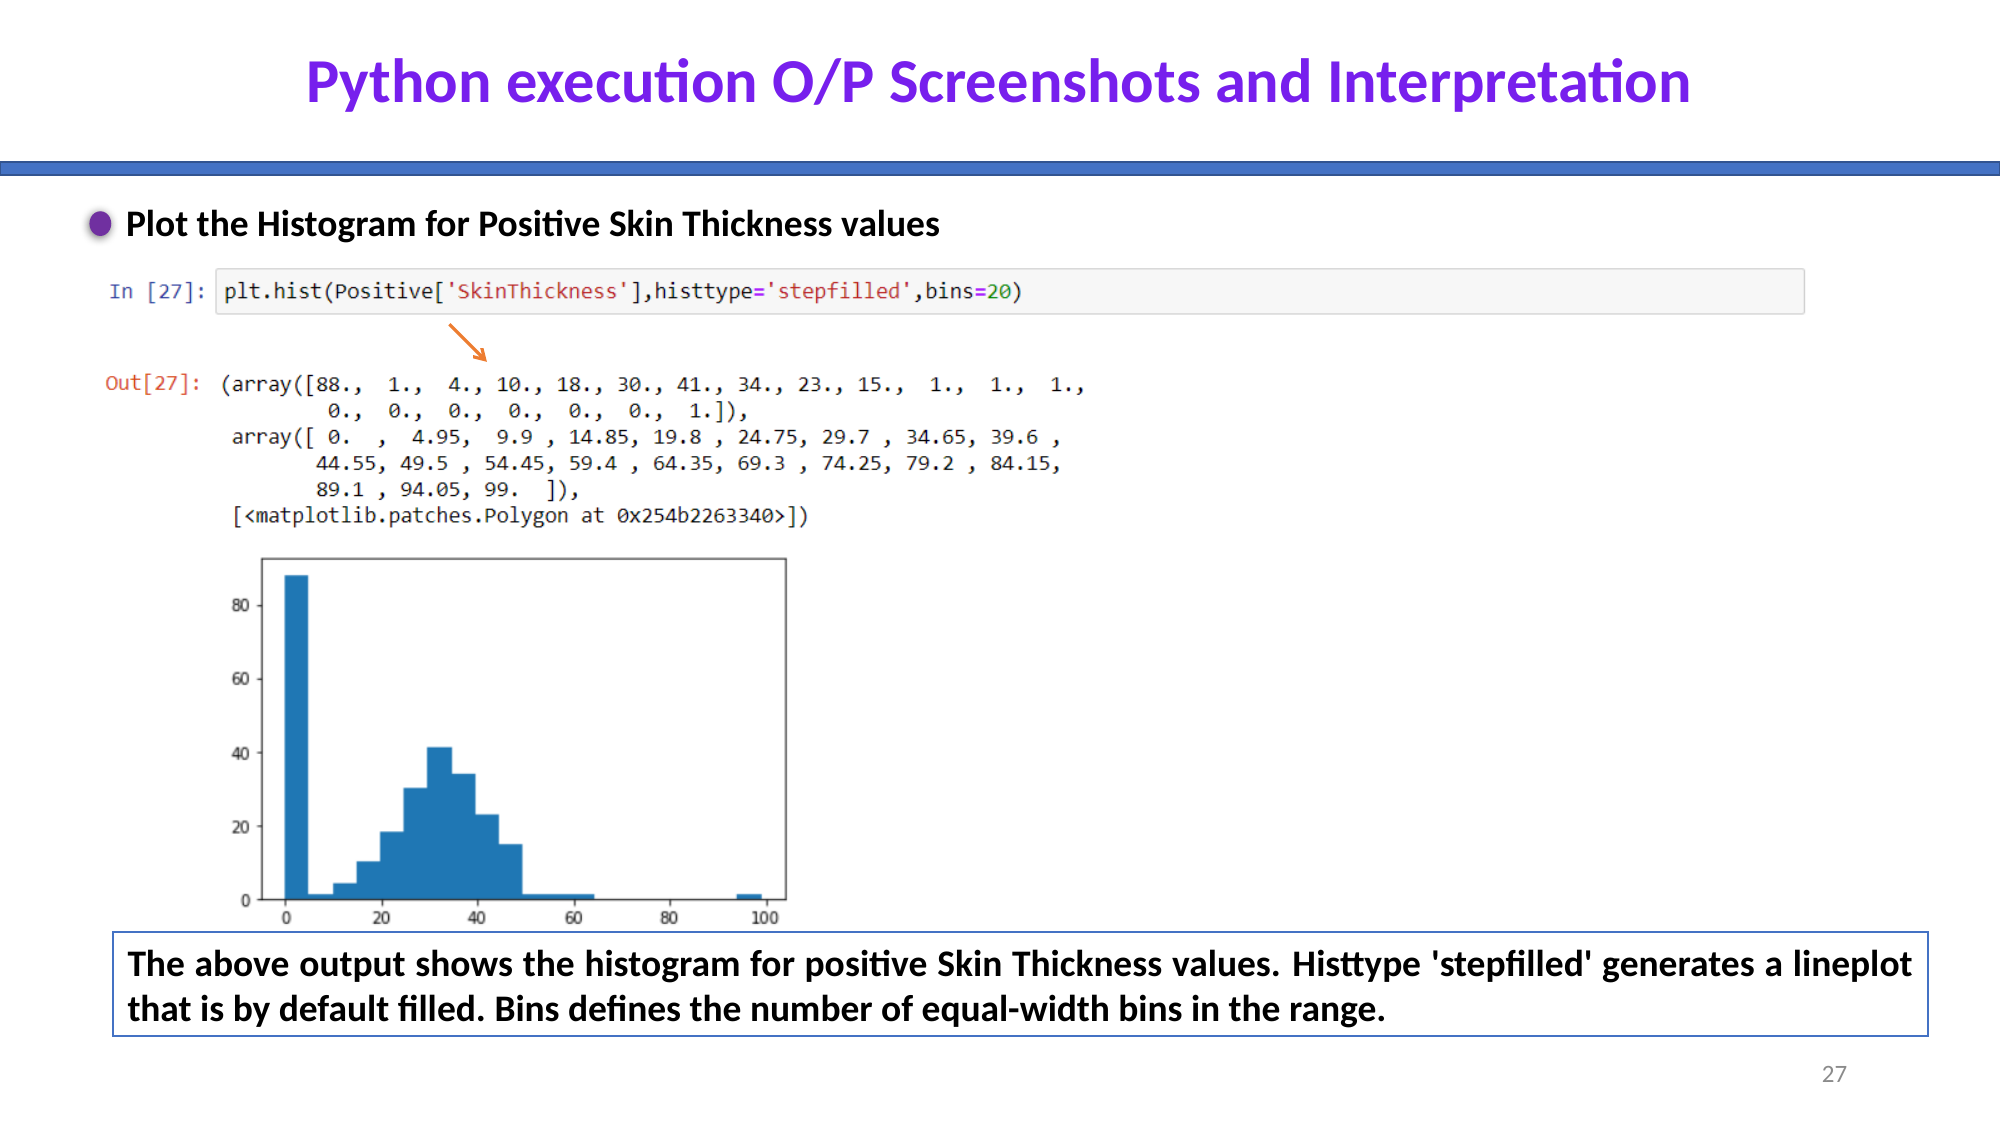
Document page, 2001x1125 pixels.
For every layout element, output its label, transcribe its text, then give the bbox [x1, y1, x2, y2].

text_box Python execution O/P Screenshots and Interpretation [0, 32, 2000, 123]
text_box [0, 161, 2000, 176]
slide_number 27 [1412, 1042, 1863, 1103]
text_box [89, 211, 111, 236]
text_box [449, 324, 487, 362]
text_box The above output shows the histogram for positive Skin Thickness values. Histtype 'stepfilled' generates a lineplot that is by default filled. Bins defines the number of equal-width bins in the range. [112, 931, 1929, 1037]
picture [89, 365, 1135, 945]
picture [89, 262, 1818, 321]
text_box Plot the Histogram for Positive Skin Thickness values [111, 191, 1112, 252]
